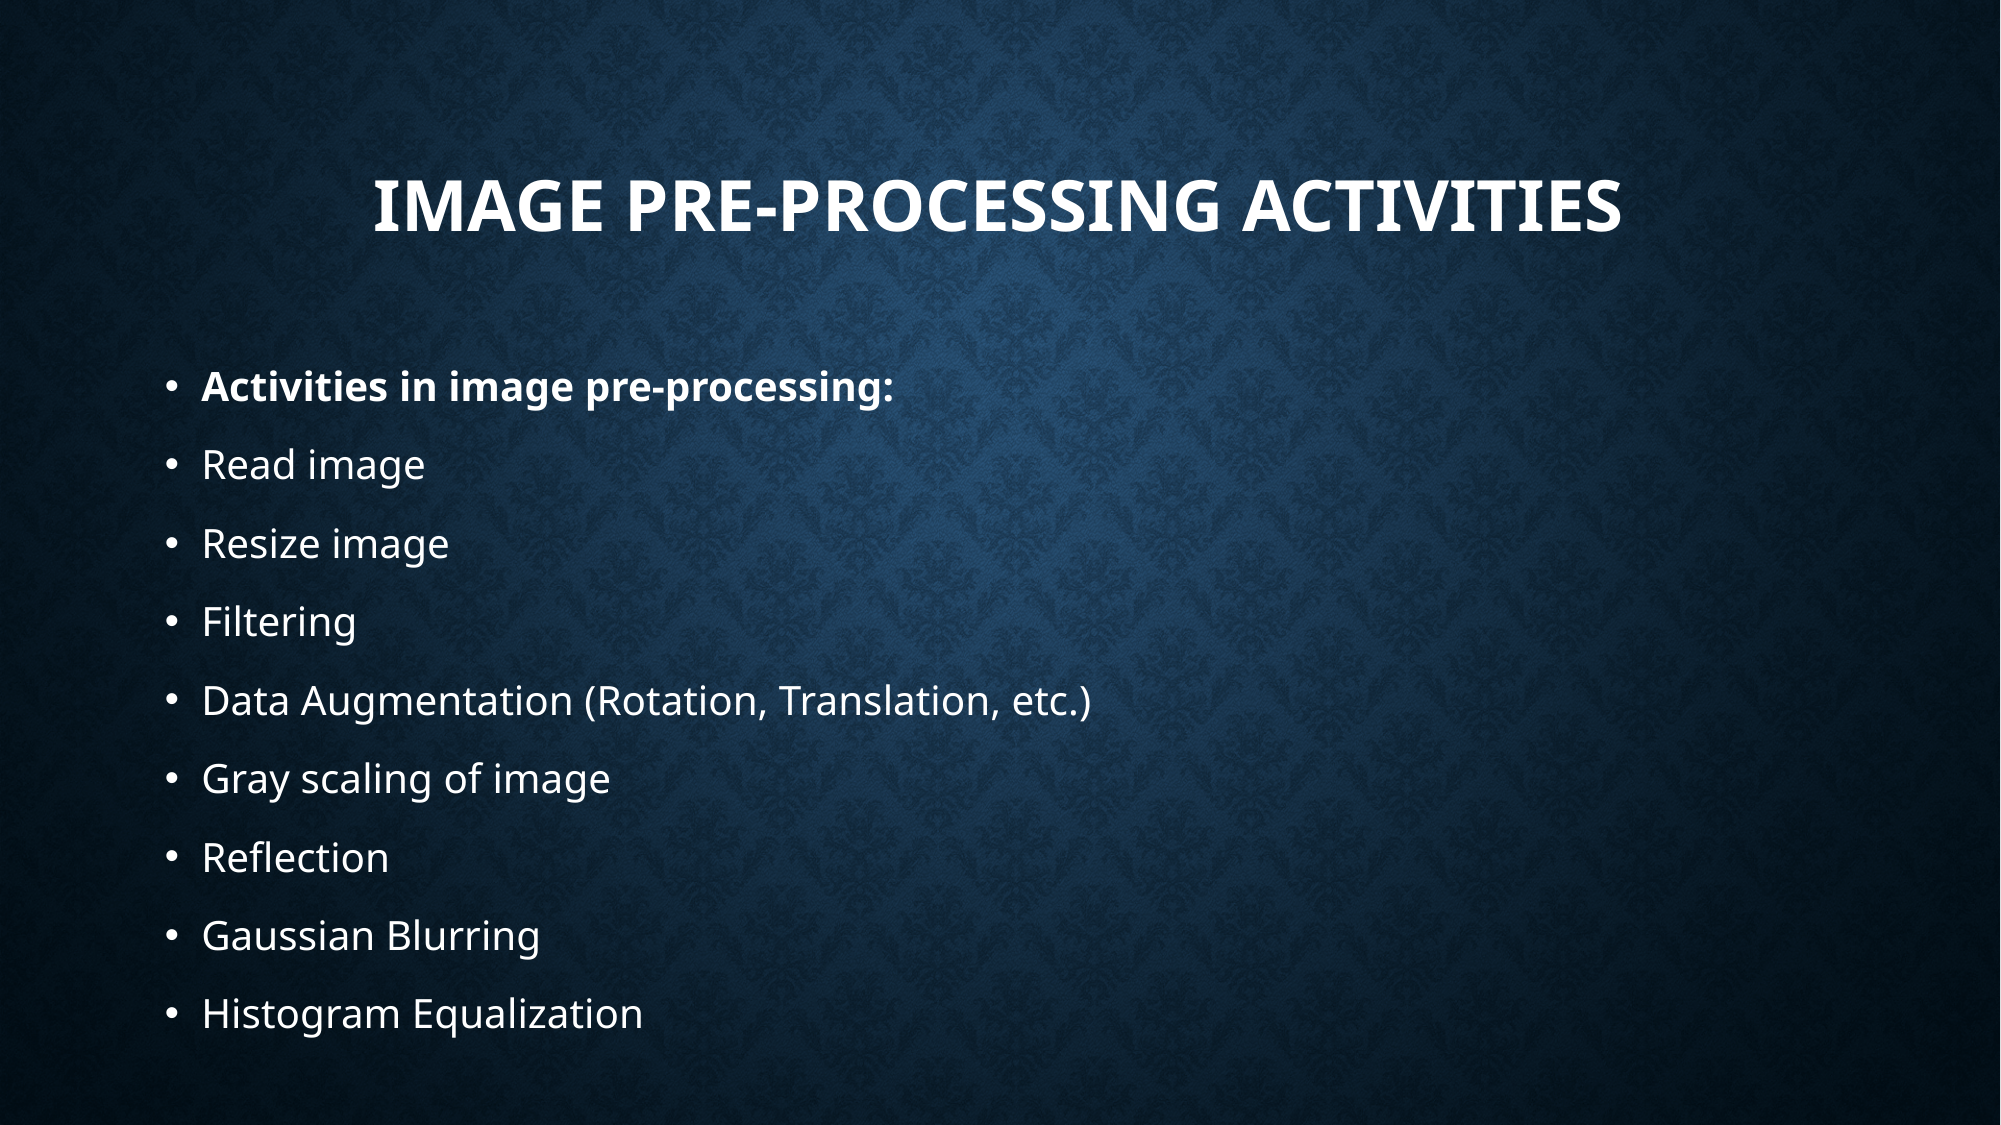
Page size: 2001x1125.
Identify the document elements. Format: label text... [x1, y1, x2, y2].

title Image pre-processing activities [149, 99, 1849, 318]
list Activities in image pre-processing: Read image Resize image Filtering Data Augmentation (Rotation, Translation, etc.) Gray scaling of image Reflection Gaussian Blurring Histogram Equalization [149, 343, 1849, 1048]
